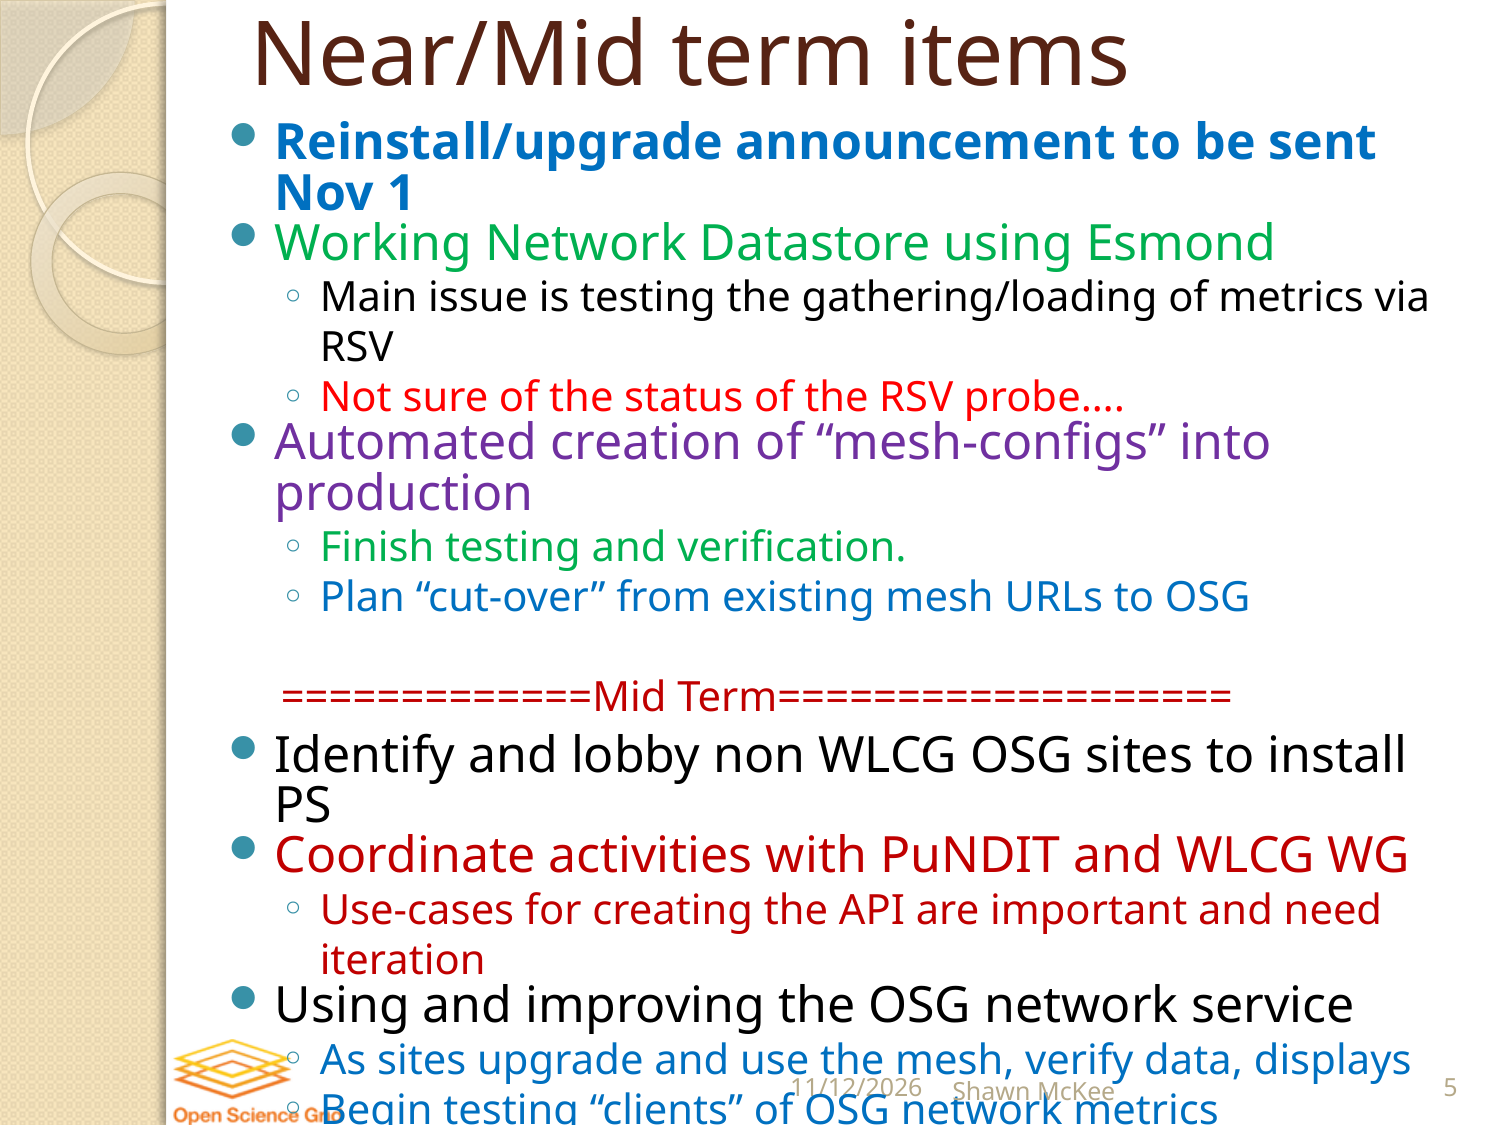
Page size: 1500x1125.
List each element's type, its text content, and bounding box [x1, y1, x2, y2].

list Reinstall/upgrade announcement to be sent Nov 1 Working Network Datastore using Esmond Main issue is testing the gathering/loading of metrics via RSV Not sure of the status of the RSV probe…. Automated creation of “mesh-configs” into production Finish testing and verification. Plan “cut-over” from existing mesh URLs to OSG =============Mid Term=================== Identify and lobby non WLCG OSG sites to install PS Coordinate activities with PuNDIT and WLCG WG Use-cases for creating the API are important and need iteration Using and improving the OSG network service As sites upgrade and use the mesh, verify data, displays Begin testing “clients” of OSG network metrics Will require some API changes to get certain typical queries Continued documentation updates and additions Maintain/update documented procedures [200, 112, 1477, 1035]
picture [150, 1039, 385, 1125]
title Near/Mid term items [235, 0, 1466, 112]
footer Shawn McKee [937, 1034, 1413, 1113]
slide_number 5 [1413, 1034, 1488, 1113]
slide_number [587, 1034, 937, 1113]
